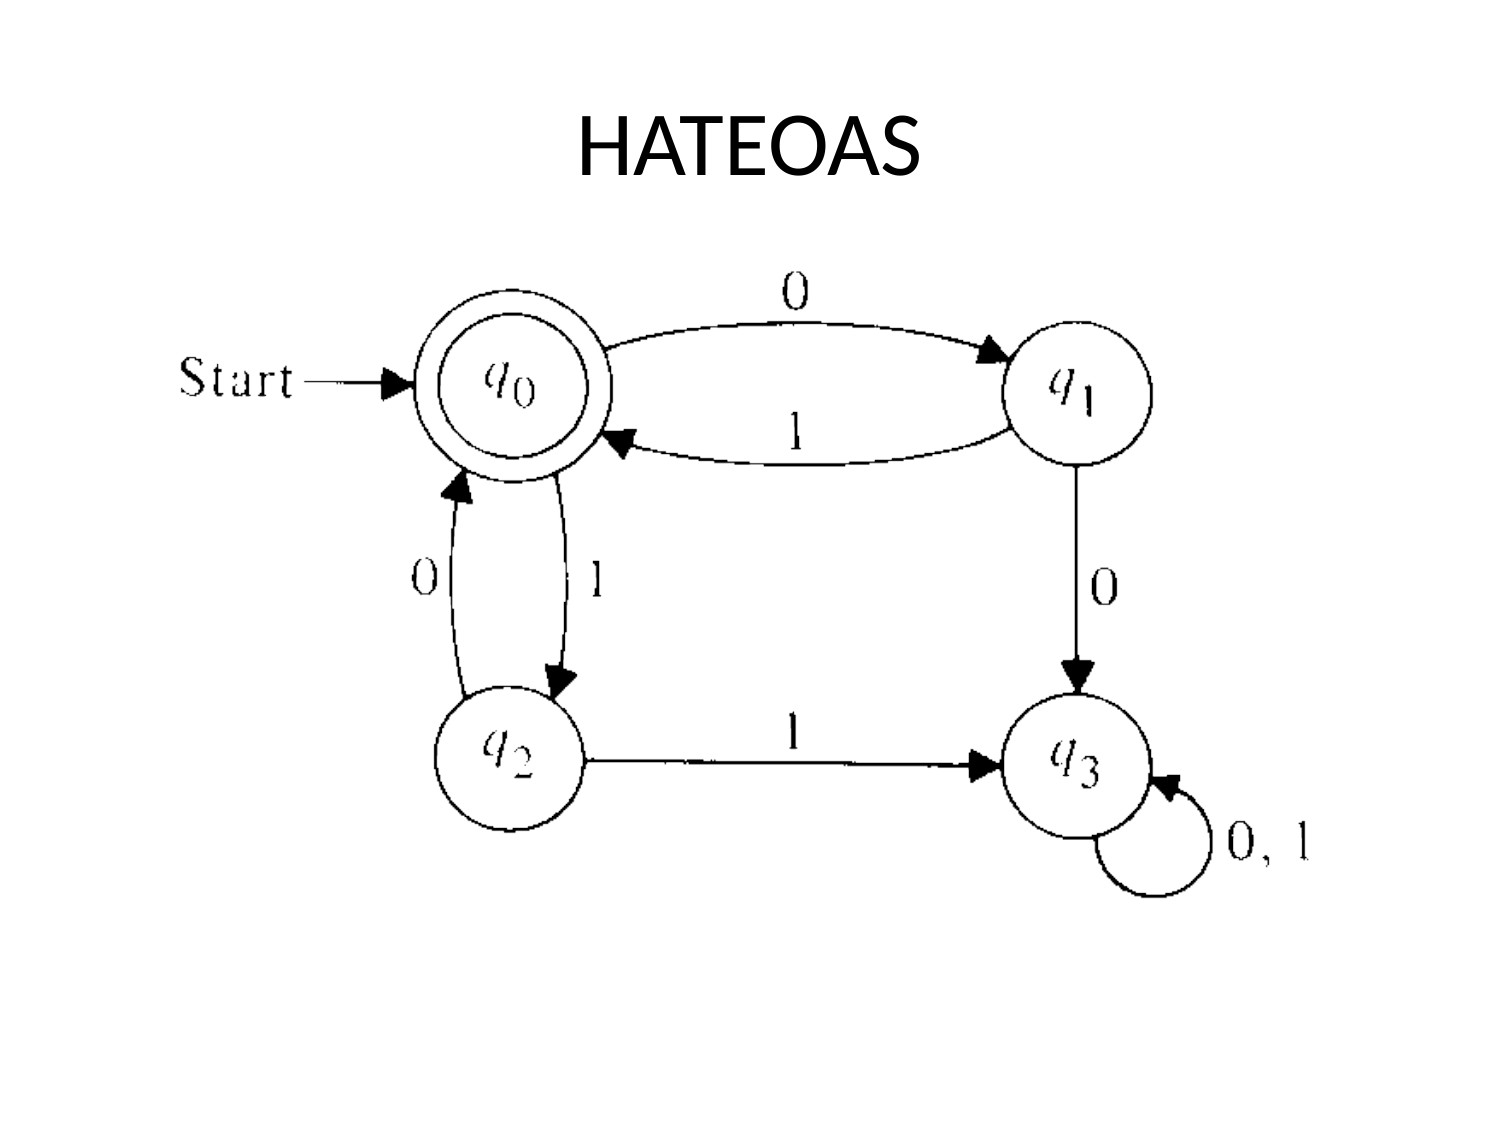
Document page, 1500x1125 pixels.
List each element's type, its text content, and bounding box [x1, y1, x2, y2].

title HATEOAS [75, 45, 1425, 233]
picture [170, 263, 1326, 917]
